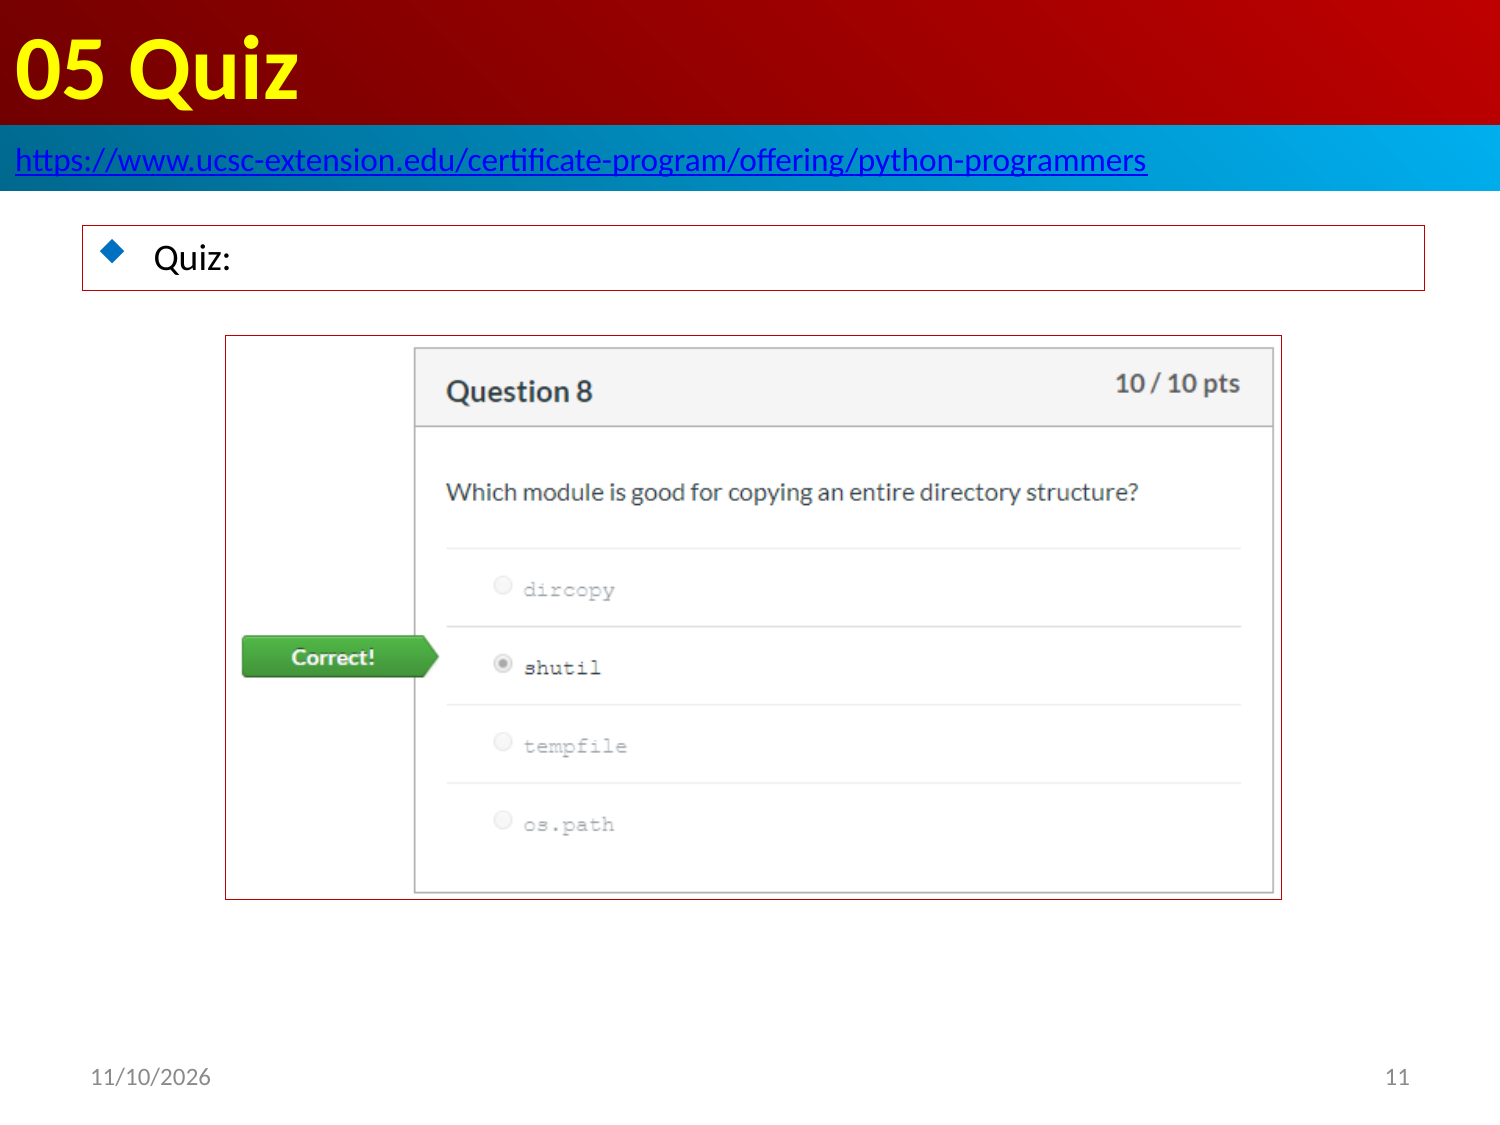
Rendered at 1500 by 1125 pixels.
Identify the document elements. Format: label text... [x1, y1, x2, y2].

slide_number 11 [1074, 1042, 1425, 1109]
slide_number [75, 1042, 425, 1109]
text_box https://www.ucsc-extension.edu/certificate-program/offering/python-programmers [0, 125, 1500, 191]
title 05 Quiz [0, 0, 1500, 125]
picture [225, 335, 1282, 900]
subtitle Quiz: [82, 225, 1425, 291]
